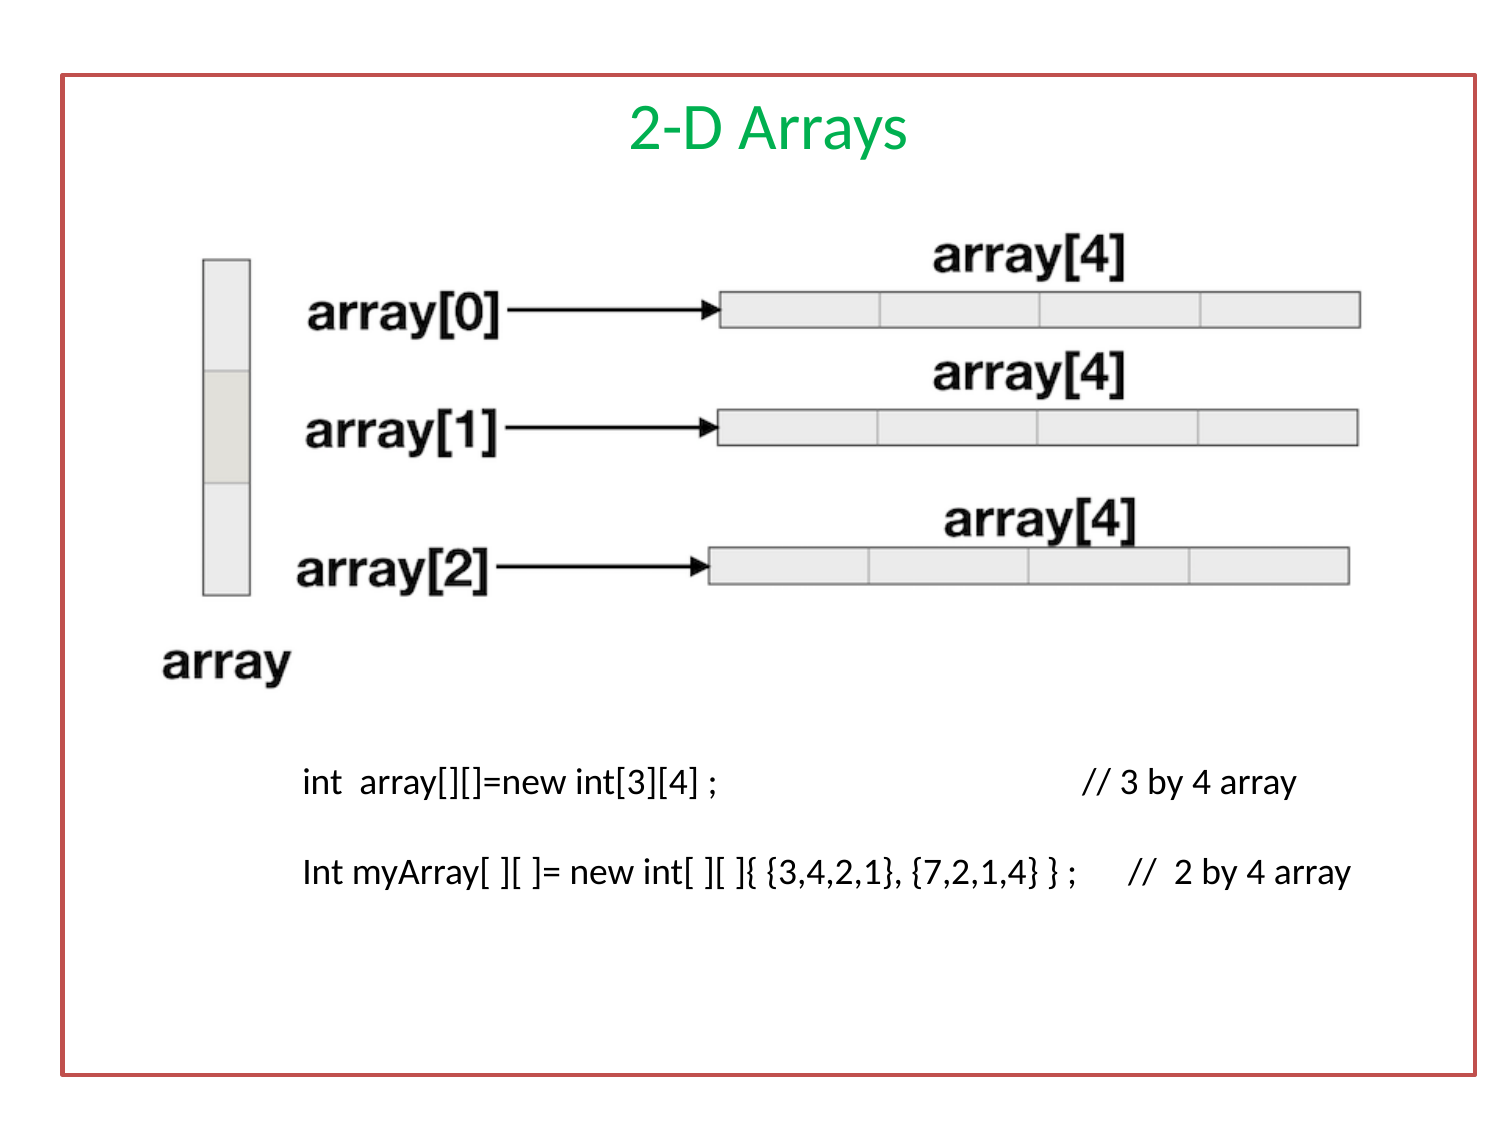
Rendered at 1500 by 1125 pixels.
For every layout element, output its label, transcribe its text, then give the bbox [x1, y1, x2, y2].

picture [137, 199, 1388, 730]
subtitle 2-D Arrays [60, 73, 1477, 1077]
text_box int array[][]=new int[3][4] ; // 3 by 4 array Int myArray[ ][ ]= new int[ ][ ]{ {3,4,2,1}, {7,2,1,4} } ; // 2 by 4 array [287, 749, 1438, 1080]
